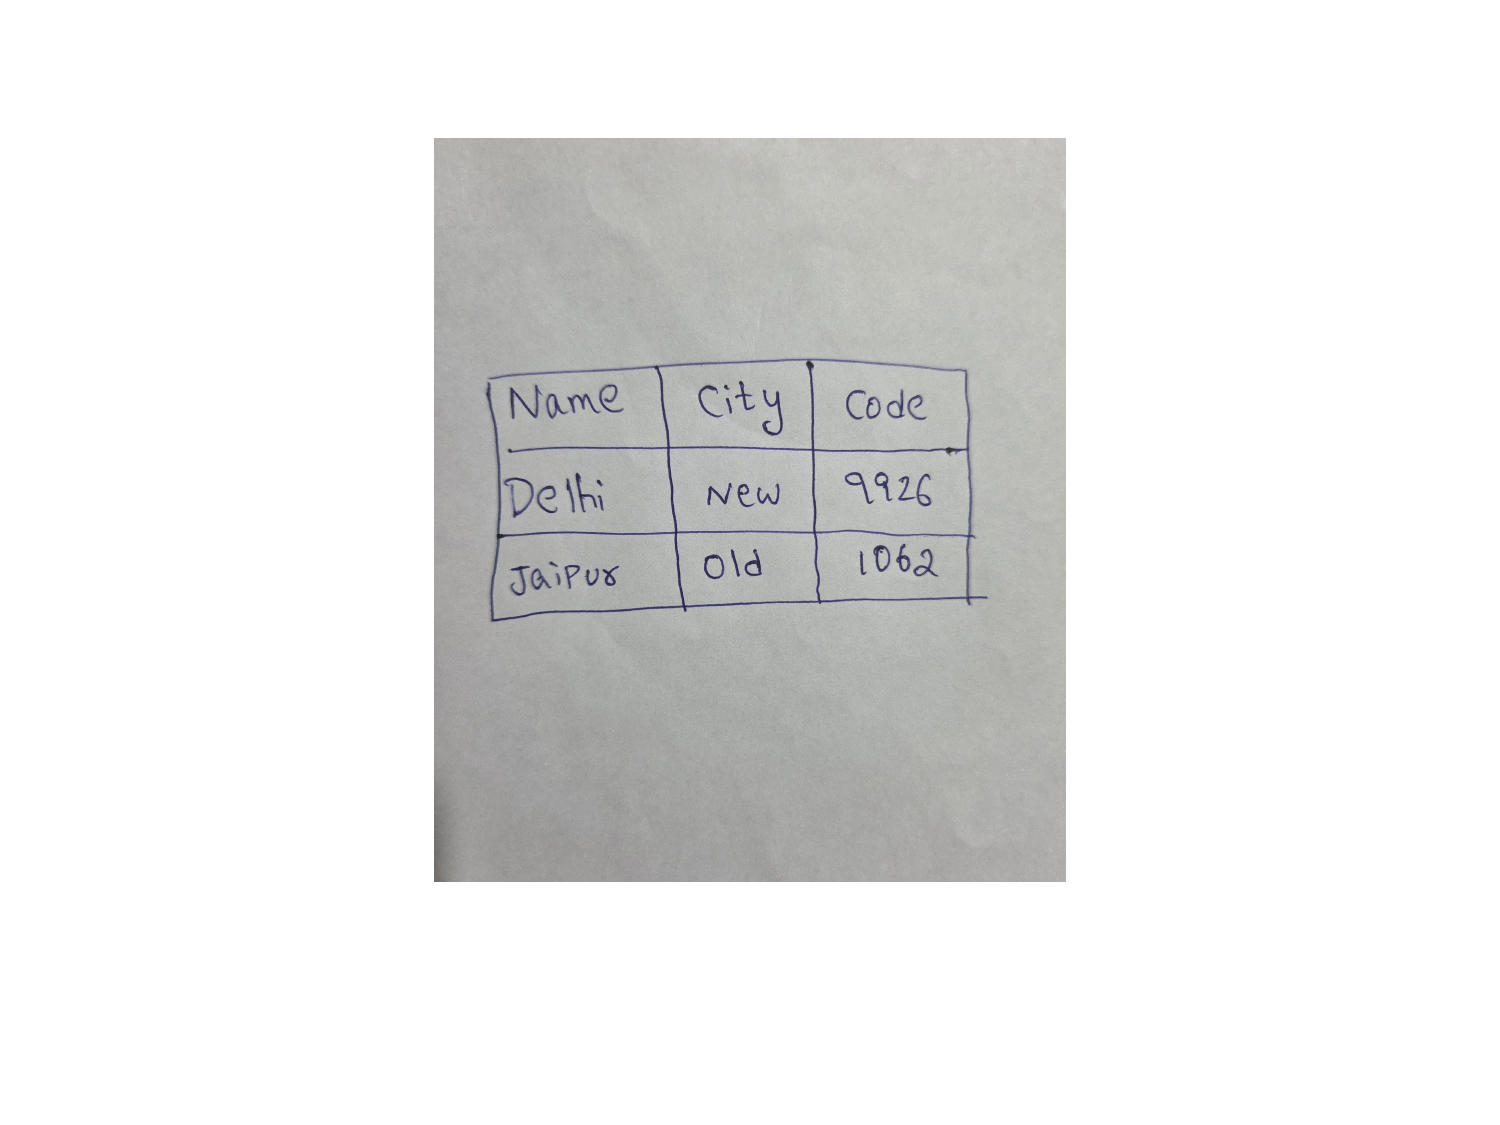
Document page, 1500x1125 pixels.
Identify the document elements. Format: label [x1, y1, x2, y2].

list [433, 138, 1067, 882]
